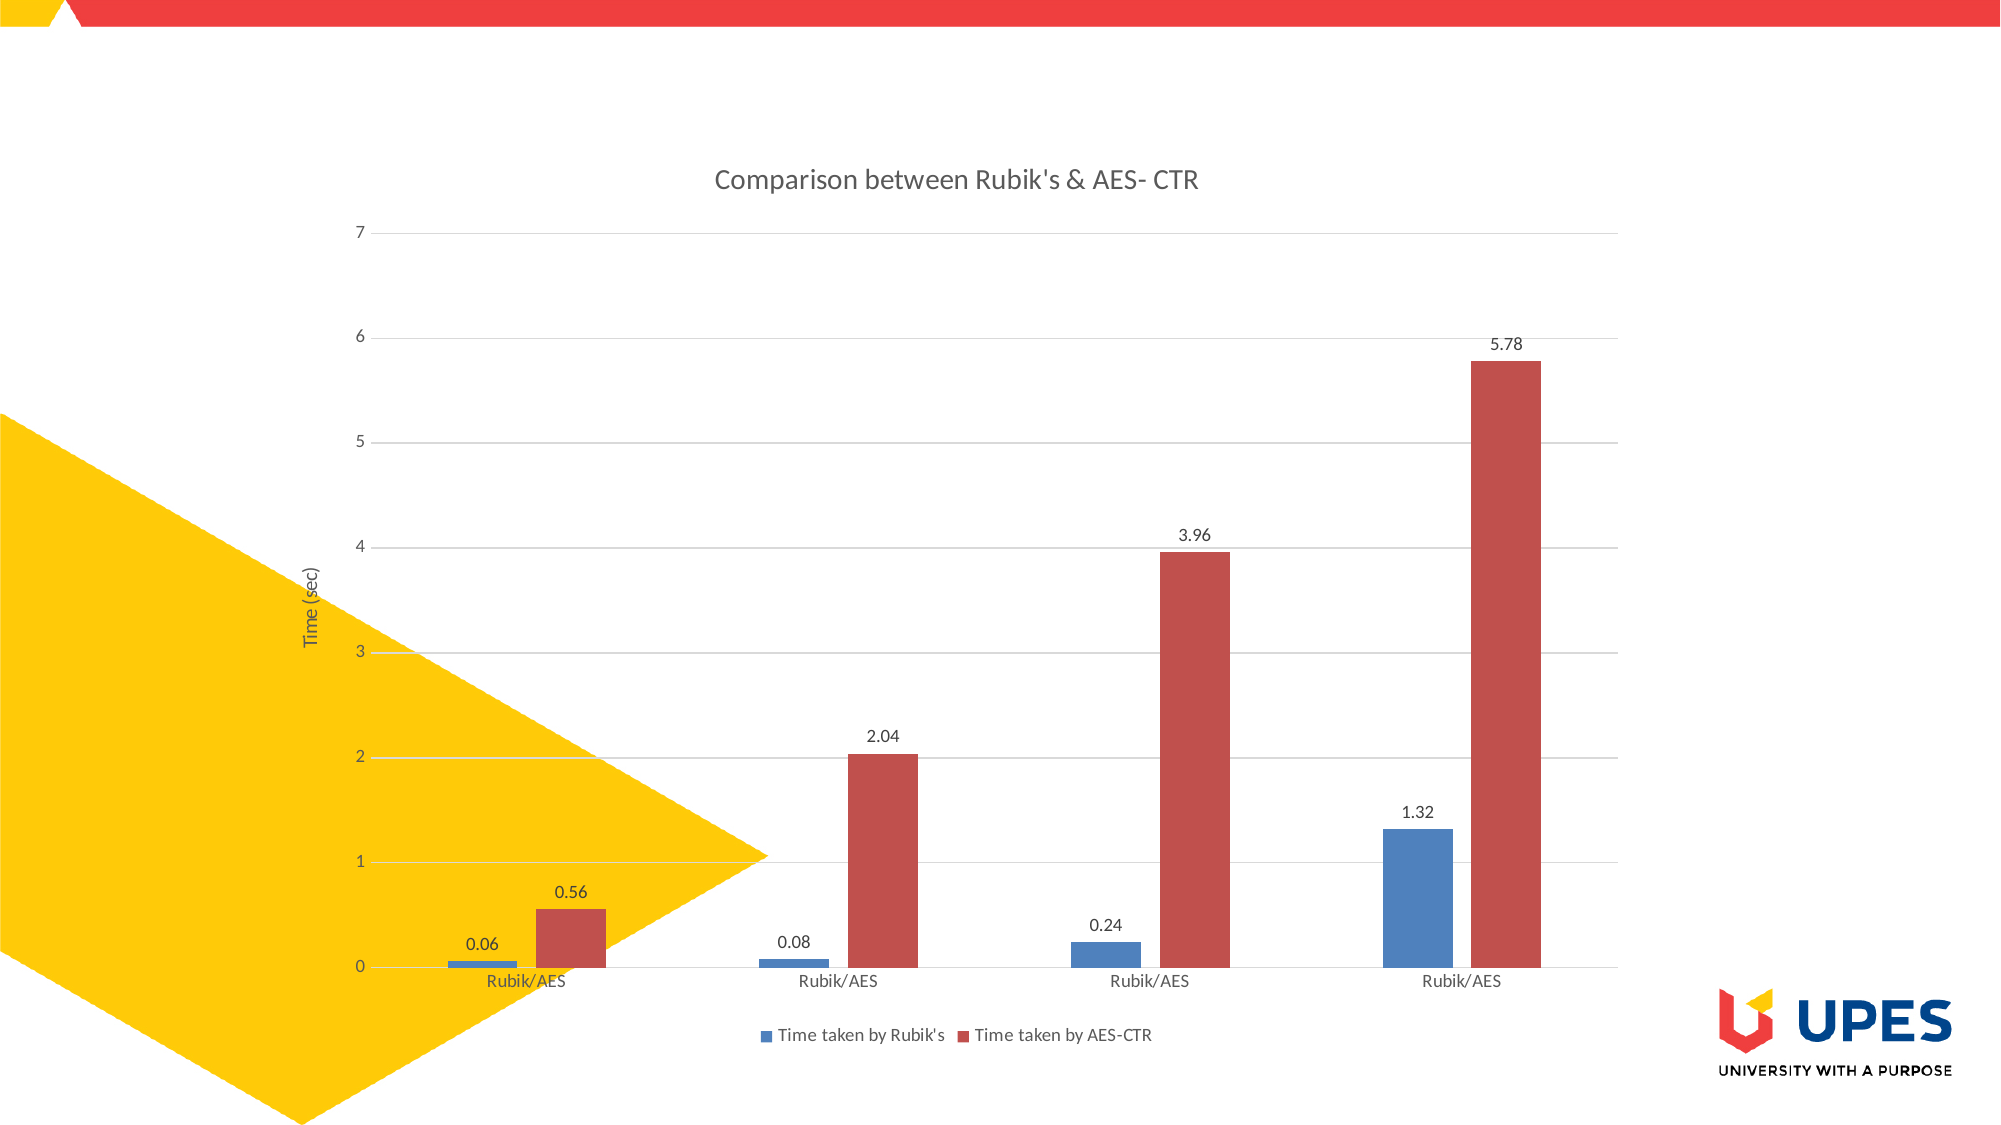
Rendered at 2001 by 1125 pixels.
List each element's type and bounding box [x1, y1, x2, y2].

chart [268, 131, 1646, 1053]
picture [0, 0, 2001, 1125]
